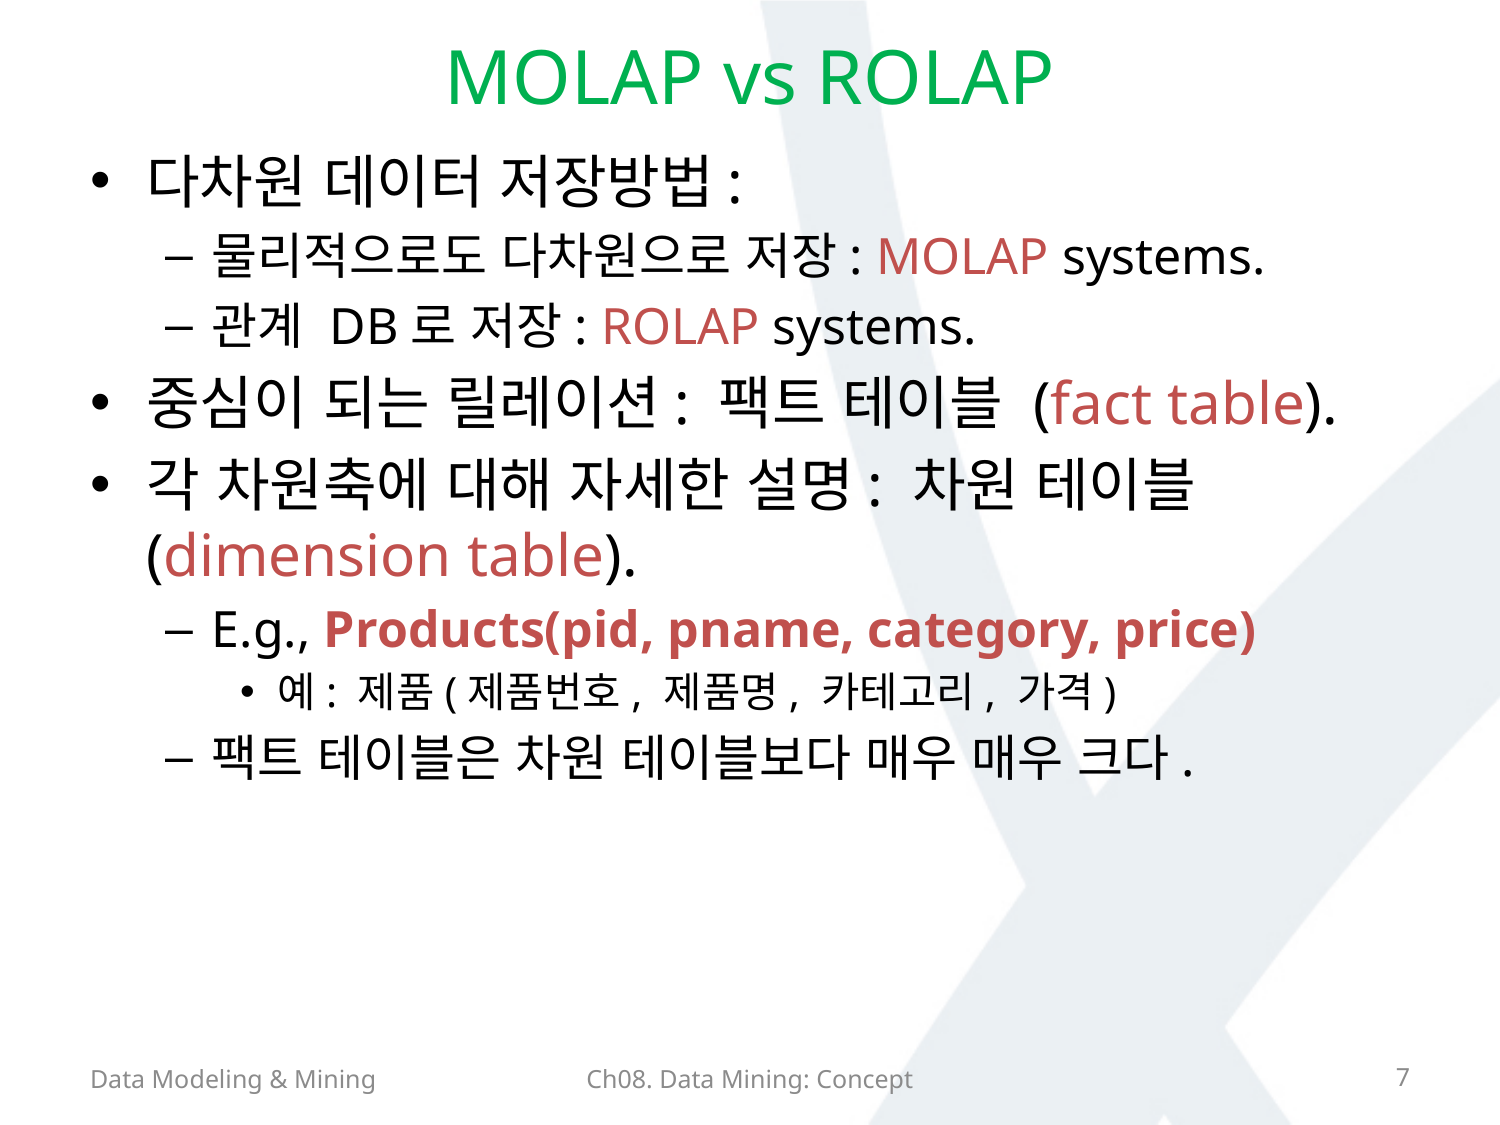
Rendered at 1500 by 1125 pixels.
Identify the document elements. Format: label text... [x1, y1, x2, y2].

list 다차원 데이터 저장방법: 물리적으로도 다차원으로 저장: MOLAP systems. 관계 DB로 저장: ROLAP systems. 중심이 되는 릴레이션: 팩트 테이블 (fact table). 각 차원축에 대해 자세한 설명: 차원 테이블 (dimension table). E.g., Products(pid, pname, category, price) 예: 제품(제품번호, 제품명, 카테고리, 가격) 팩트 테이블은 차원 테이블보다 매우 매우 크다. [74, 136, 1426, 1044]
slide_number 7 [1340, 1054, 1425, 1103]
slide_number Data Modeling & Mining [75, 1054, 425, 1103]
title MOLAP vs ROLAP [74, 23, 1426, 126]
picture [0, 0, 1500, 1125]
footer Ch08. Data Mining: Concept [512, 1054, 988, 1103]
